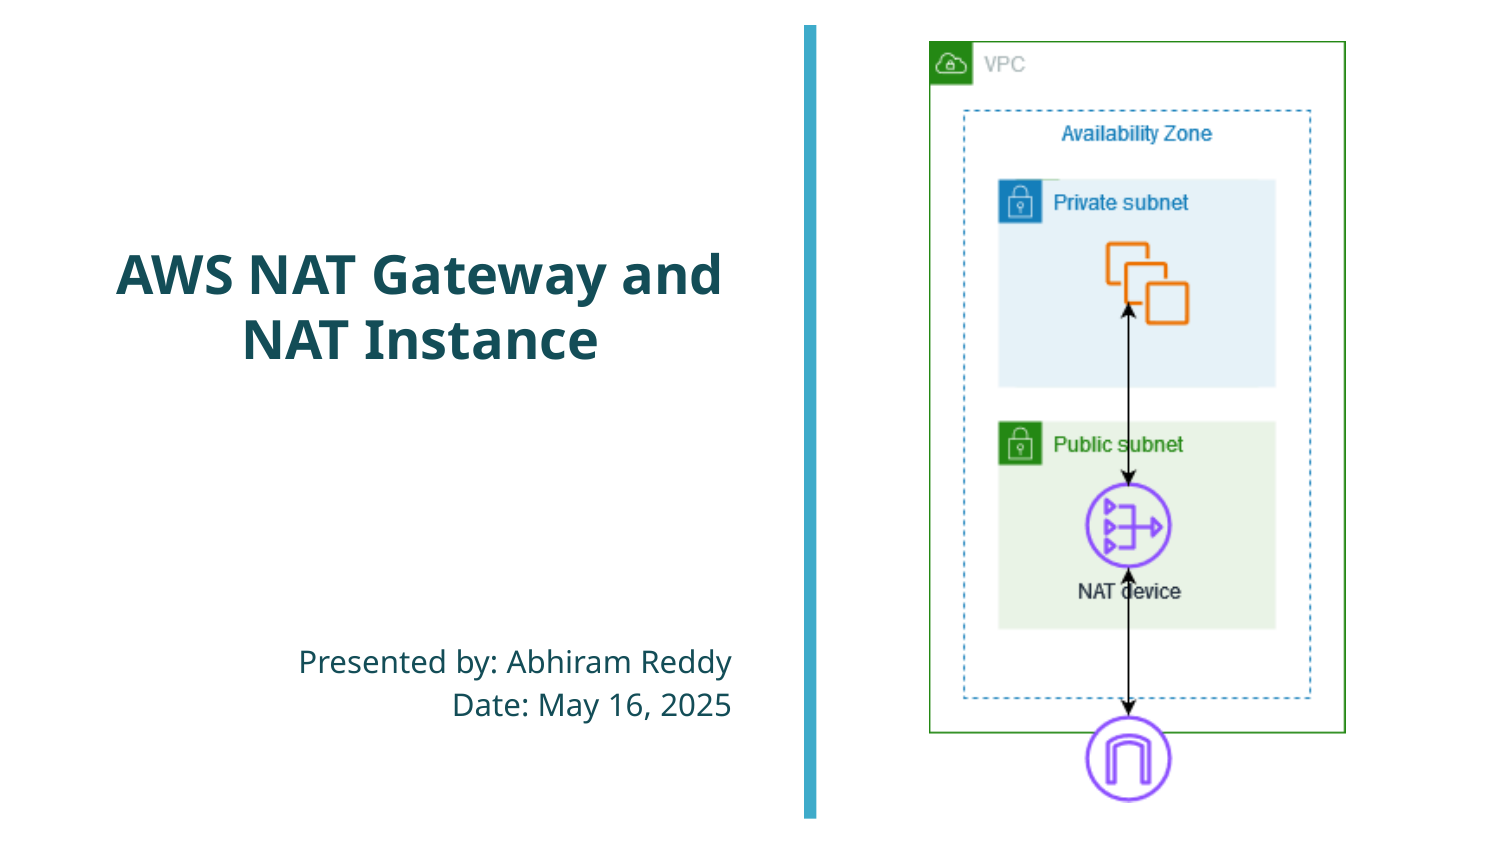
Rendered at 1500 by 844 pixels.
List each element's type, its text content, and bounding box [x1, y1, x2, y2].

picture [928, 40, 1346, 803]
title AWS NAT Gateway and NAT Instance [61, 189, 780, 422]
list Presented by: Abhiram Reddy Date: May 16, 2025 [93, 244, 748, 788]
